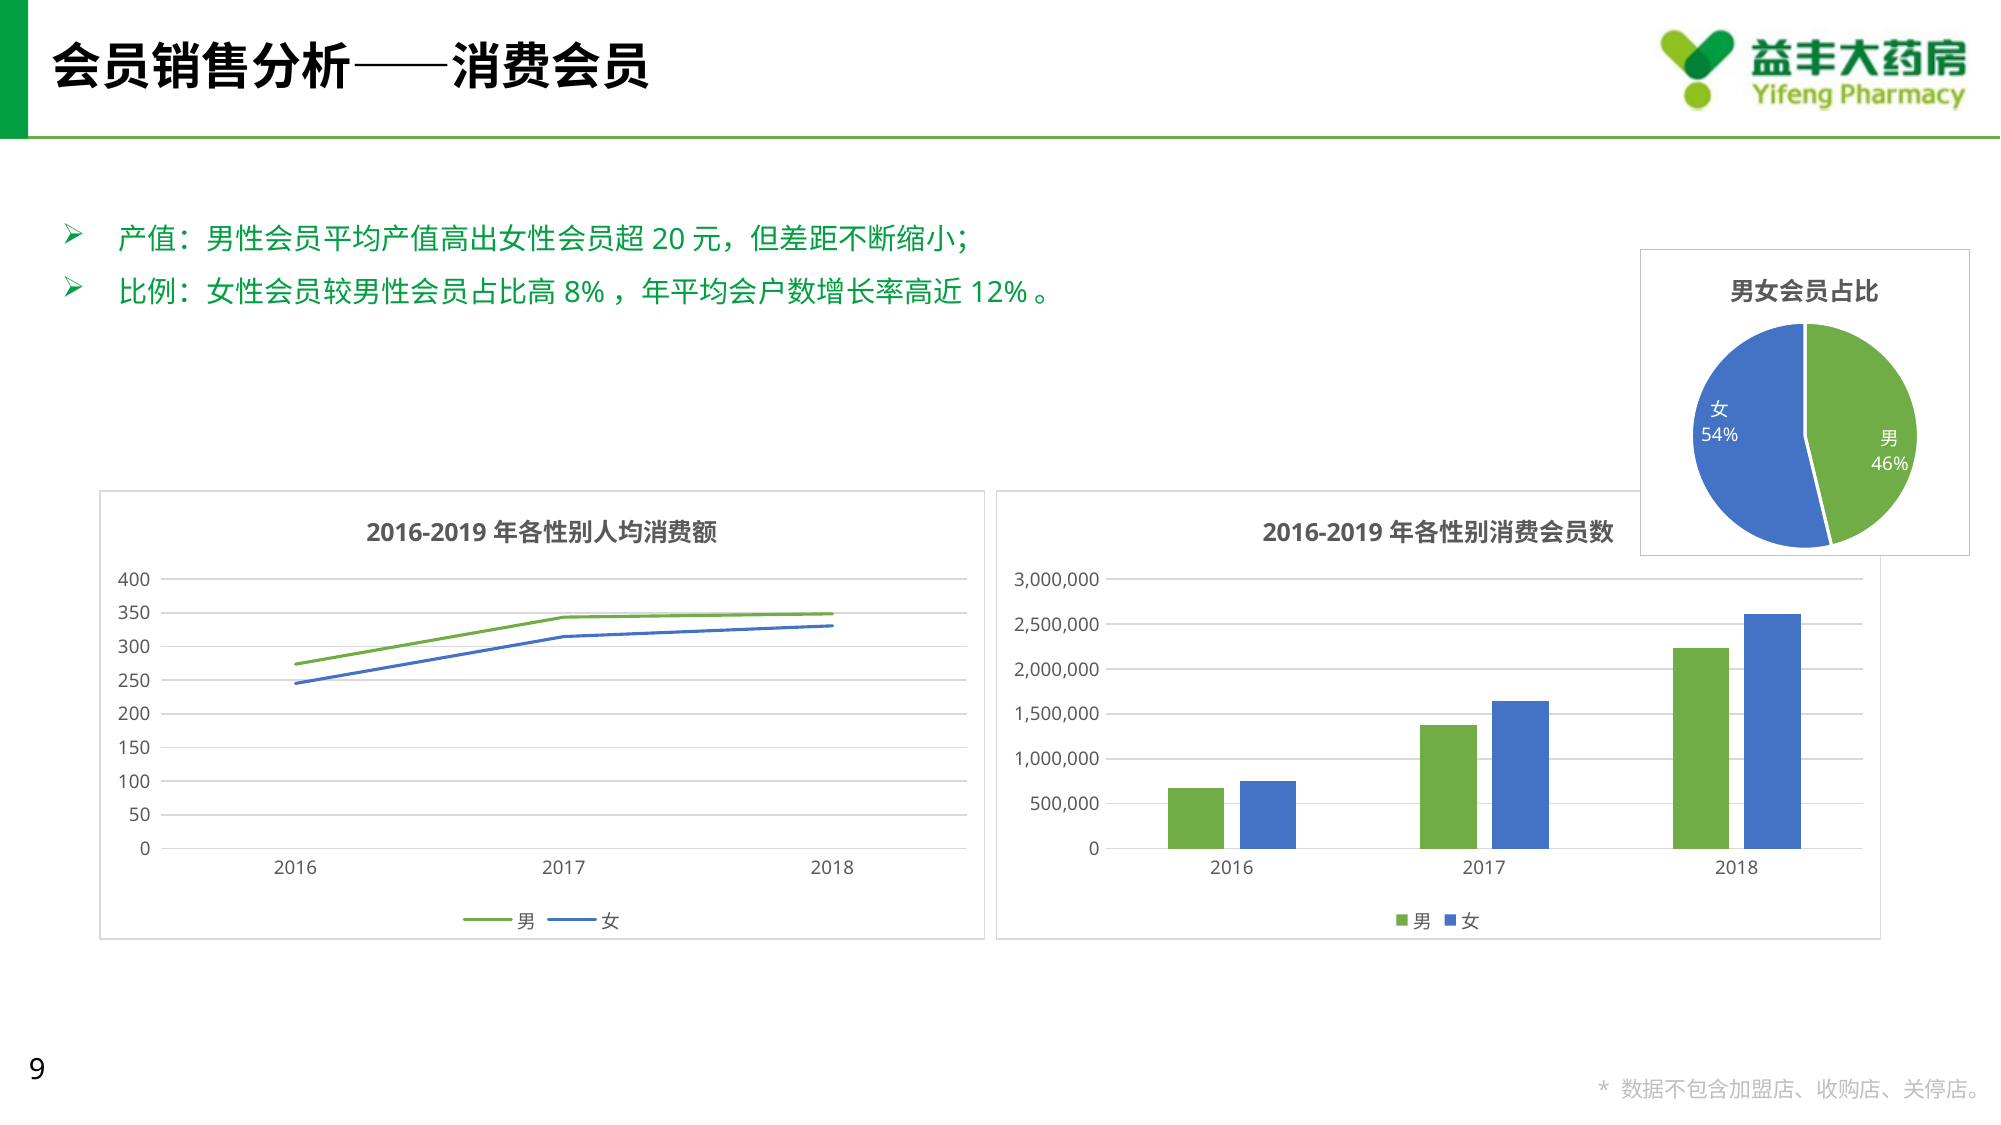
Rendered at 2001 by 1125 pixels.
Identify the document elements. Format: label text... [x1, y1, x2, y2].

picture [1640, 11, 1991, 127]
text_box 9 [14, 1042, 150, 1103]
chart [99, 489, 986, 940]
chart [995, 249, 1970, 940]
text_box 会员销售分析——消费会员 [51, 41, 996, 97]
text_box 产值：男性会员平均产值高出女性会员超20元，但差距不断缩小； 比例：女性会员较男性会员占比高8%，年平均会户数增长率高近12%。 [62, 202, 1934, 308]
text_box [0, 0, 29, 140]
text_box [1600, 973, 2000, 1125]
text_box * 数据不包含加盟店、收购店、关停店。 [1597, 1078, 1991, 1103]
